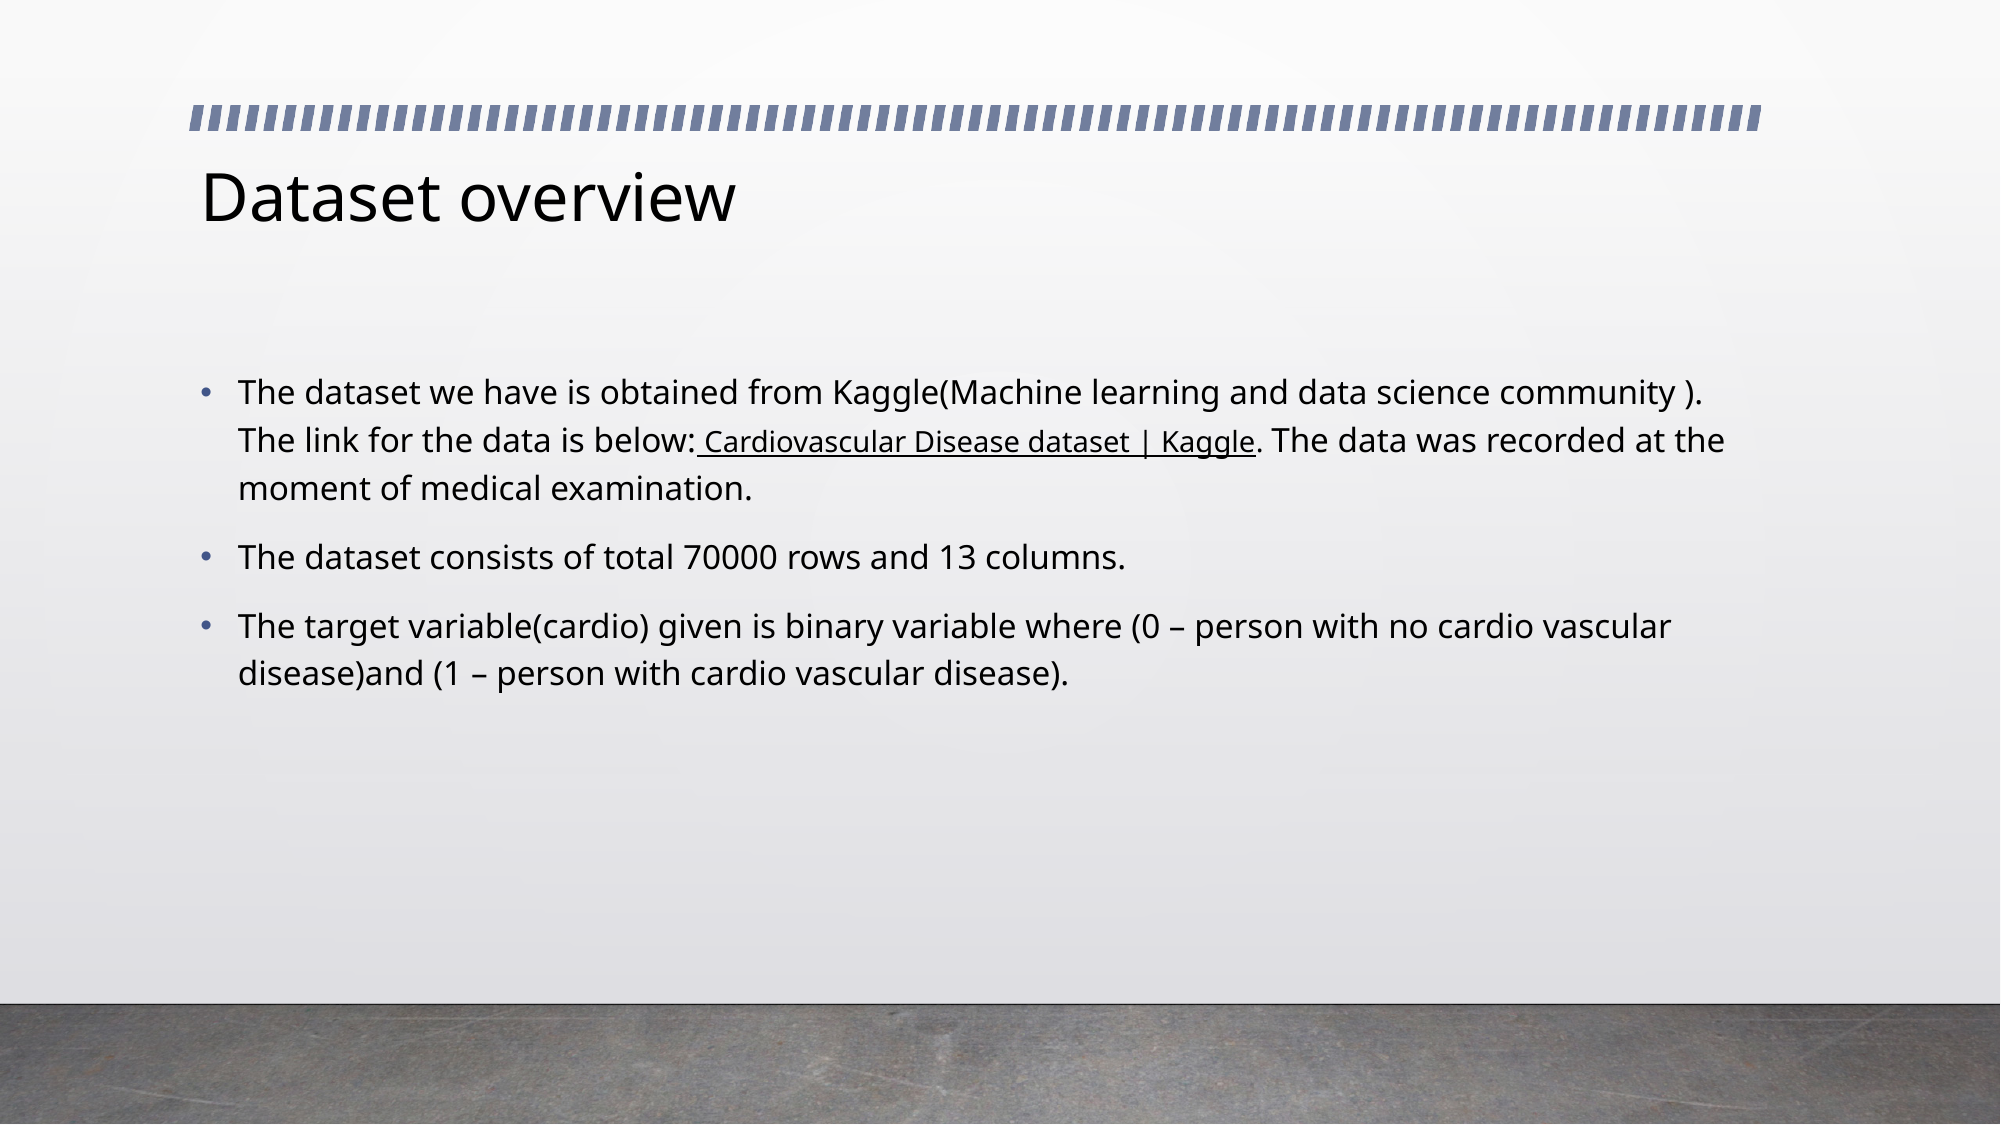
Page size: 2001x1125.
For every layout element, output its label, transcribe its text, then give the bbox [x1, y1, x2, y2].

title Dataset overview [185, 156, 1761, 329]
picture [0, 1004, 2000, 1124]
list The dataset we have is obtained from Kaggle(Machine learning and data science community ). The link for the data is below: Cardiovascular Disease dataset | Kaggle. The data was recorded at the moment of medical examination. The dataset consists of total 70000 rows and 13 columns. The target variable(cardio) given is binary variable where (0 – person with no cardio vascular disease)and (1 – person with cardio vascular disease). [185, 356, 1761, 897]
